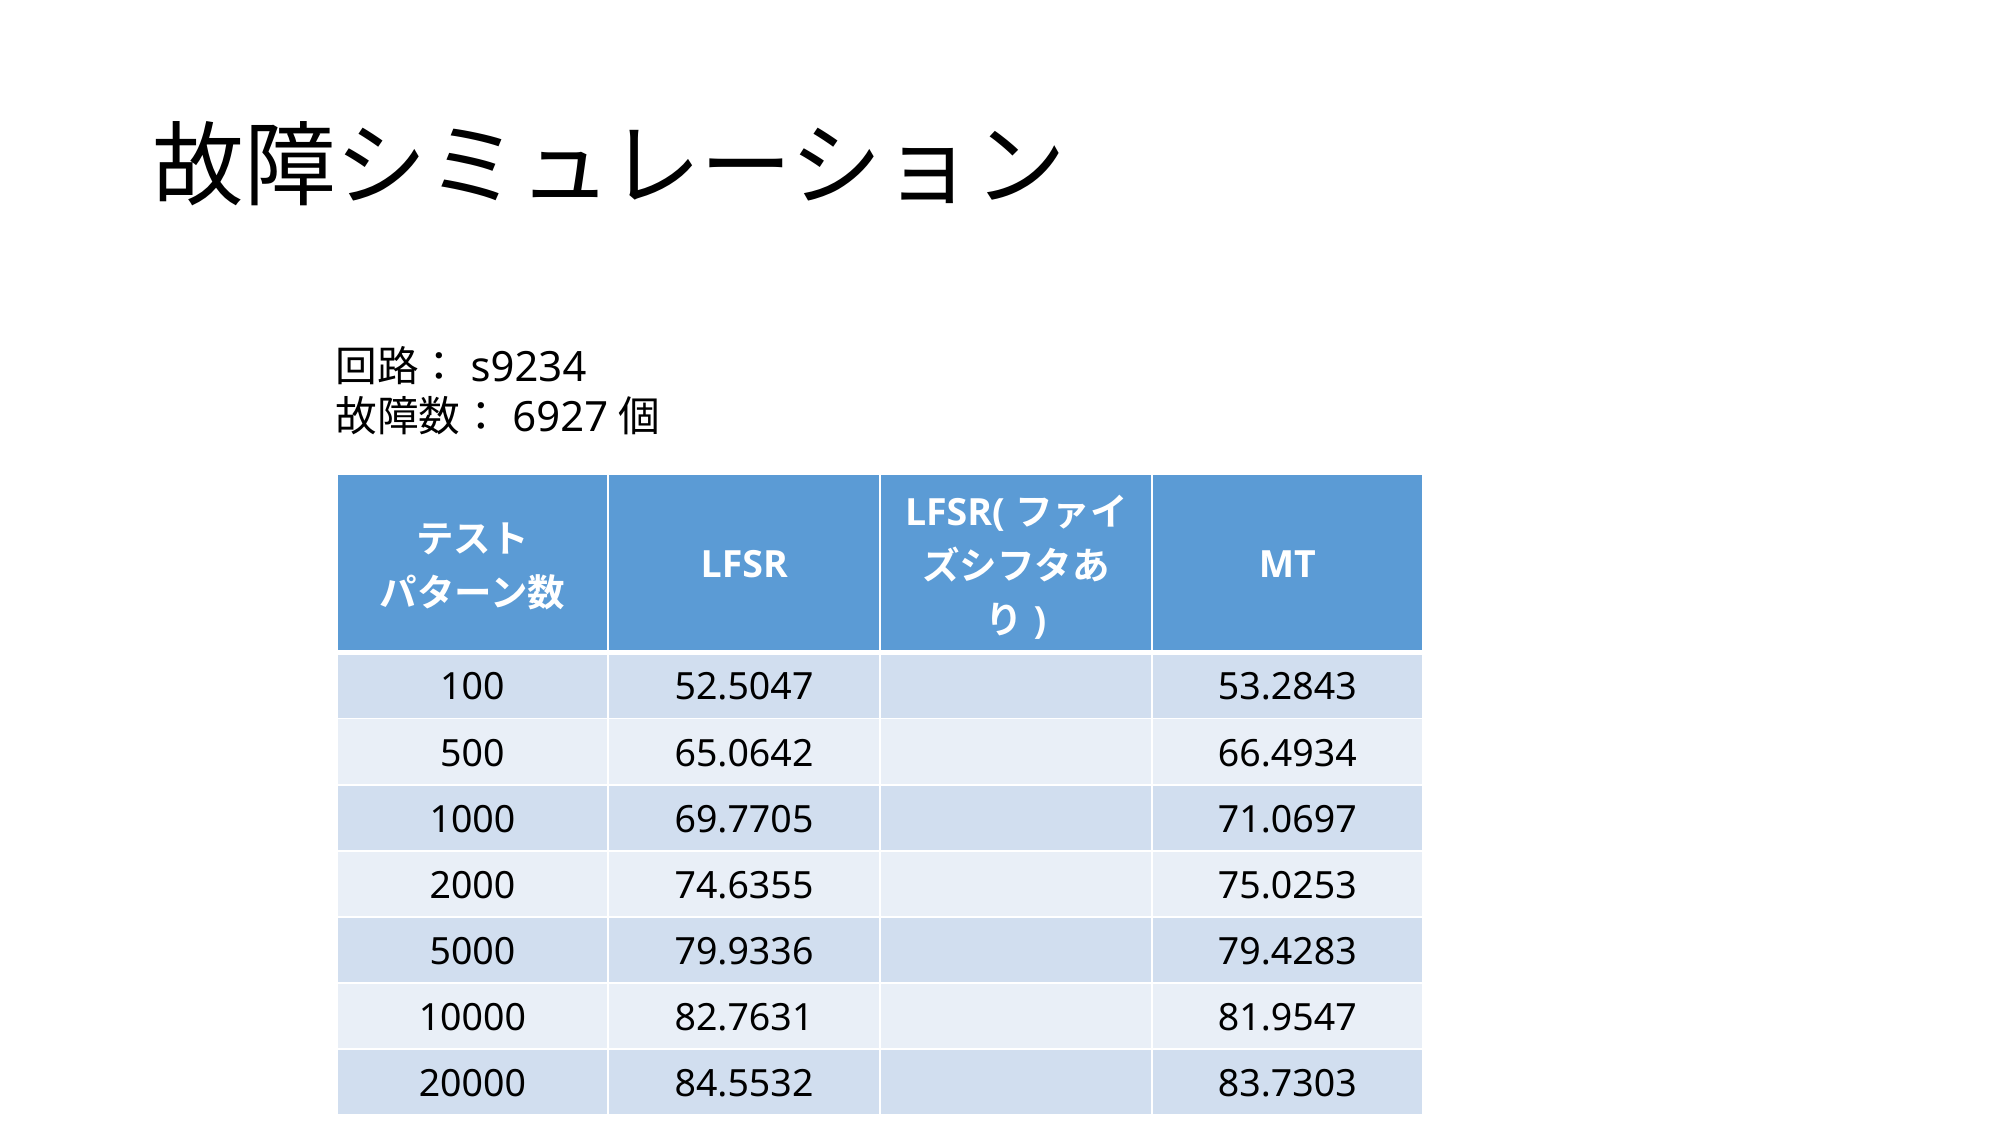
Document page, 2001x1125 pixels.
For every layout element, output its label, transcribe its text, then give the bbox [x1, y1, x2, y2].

table_cell [881, 852, 1151, 916]
table_cell 10000 [338, 984, 607, 1048]
table_cell 500 [338, 719, 607, 784]
table_cell [881, 1050, 1151, 1114]
table_cell 71.0697 [1153, 786, 1422, 850]
table_cell 81.9547 [1153, 984, 1422, 1048]
table_cell 66.4934 [1153, 719, 1422, 784]
table_cell [881, 786, 1151, 850]
table_cell 75.0253 [1153, 852, 1422, 916]
table_cell 82.7631 [609, 984, 879, 1048]
table_cell 1000 [338, 786, 607, 850]
table_header LFSR [609, 475, 879, 650]
table_cell 79.4283 [1153, 918, 1422, 982]
table_cell [881, 655, 1151, 718]
table_cell [881, 918, 1151, 982]
table_cell 2000 [338, 852, 607, 916]
table_cell [881, 984, 1151, 1048]
table_cell 74.6355 [609, 852, 879, 916]
table_cell 83.7303 [1153, 1050, 1422, 1114]
table_cell 84.5532 [609, 1050, 879, 1114]
table_cell 65.0642 [609, 719, 879, 784]
title 故障シミュレーション [137, 59, 1863, 278]
table_header テスト パターン数 [338, 475, 607, 650]
table_cell 53.2843 [1153, 655, 1422, 718]
text_box 回路：s9234 故障数：6927個 [320, 331, 1515, 447]
table_cell 69.7705 [609, 786, 879, 850]
table_header LFSR(ファイズシフタあり) [881, 475, 1151, 650]
table_cell 5000 [338, 918, 607, 982]
table_cell 20000 [338, 1050, 607, 1114]
table_header MT [1153, 475, 1422, 650]
table_cell 52.5047 [609, 655, 879, 718]
table_cell 79.9336 [609, 918, 879, 982]
table_cell 100 [338, 655, 607, 718]
table_cell [881, 719, 1151, 784]
